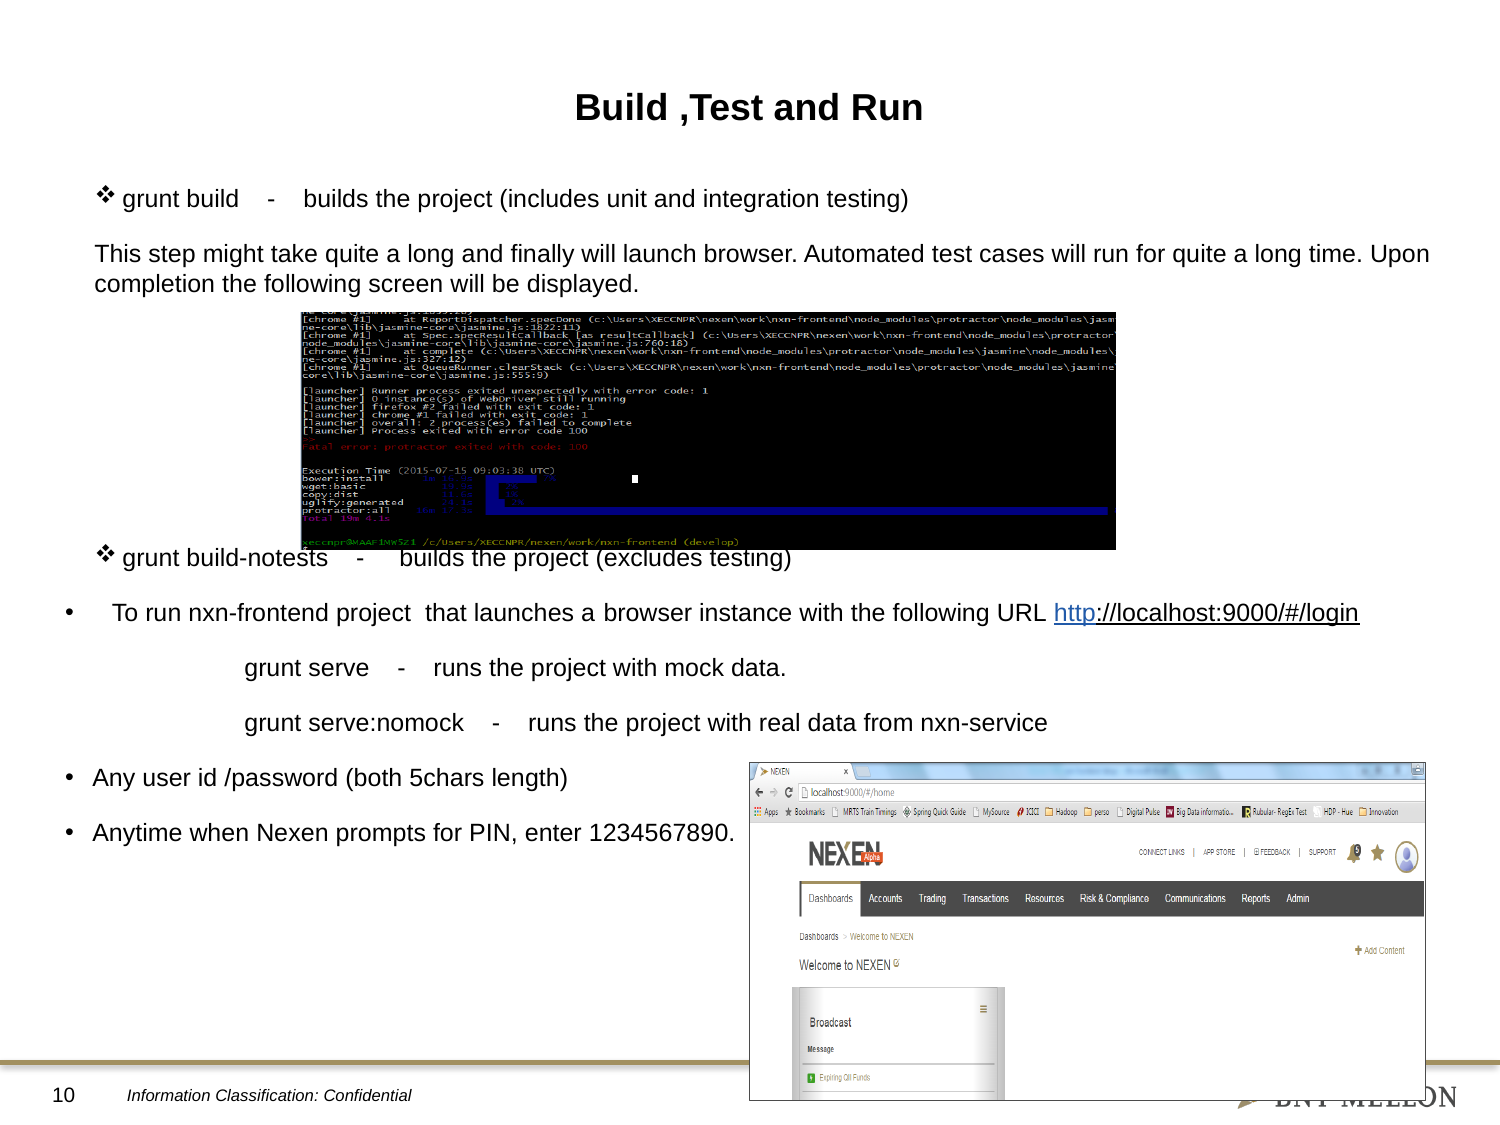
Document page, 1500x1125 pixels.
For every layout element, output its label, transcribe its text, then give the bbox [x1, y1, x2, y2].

picture [749, 762, 1426, 1101]
title Build ,Test and Run [37, 75, 1462, 145]
list grunt build - builds the project (includes unit and integration testing) This step might take quite a long and finally will launch browser. Automated test cases will run for quite a long time. Upon completion the following screen will be displayed. grunt build-notests - builds the project (excludes testing) To run nxn-frontend project that launches a browser instance with the following URL http://localhost:9000/#/login grunt serve - runs the project with mock data. grunt serve:nomock - runs the project with real data from nxn-service Any user id /password (both 5chars length) Anytime when Nexen prompts for PIN, enter 1234567890. [50, 174, 1475, 1050]
picture [299, 312, 1117, 551]
